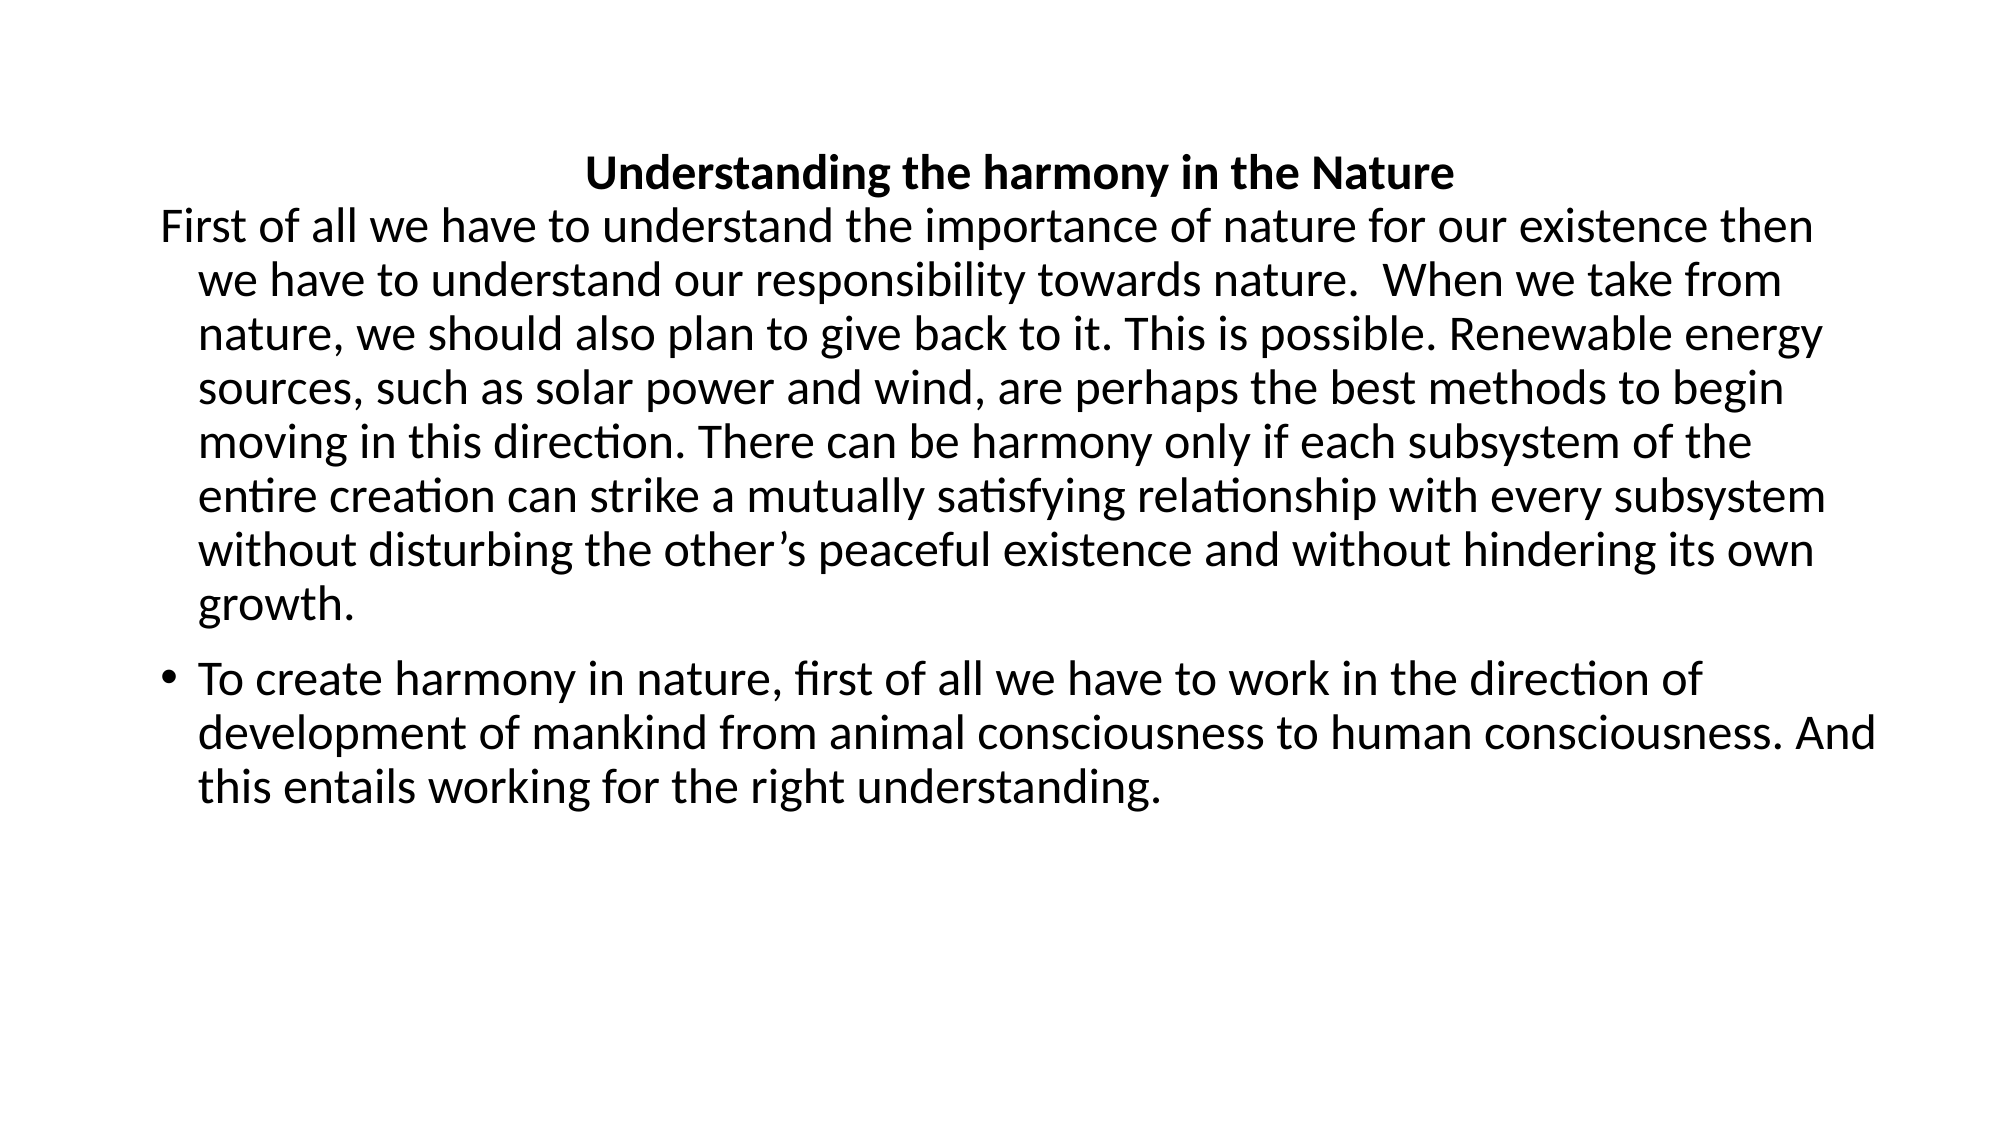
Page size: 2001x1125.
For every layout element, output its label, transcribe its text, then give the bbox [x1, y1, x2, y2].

list Understanding the harmony in the Nature First of all we have to understand the importance of nature for our existence then we have to understand our responsibility towards nature. When we take from nature, we should also plan to give back to it. This is possible. Renewable energy sources, such as solar power and wind, are perhaps the best methods to begin moving in this direction. There can be harmony only if each subsystem of the entire creation can strike a mutually satisfying relationship with every subsystem without disturbing the other’s peaceful existence and without hindering its own growth. To create harmony in nature, first of all we have to work in the direction of development of mankind from animal consciousness to human consciousness. And this entails working for the right understanding. [145, 131, 1896, 996]
